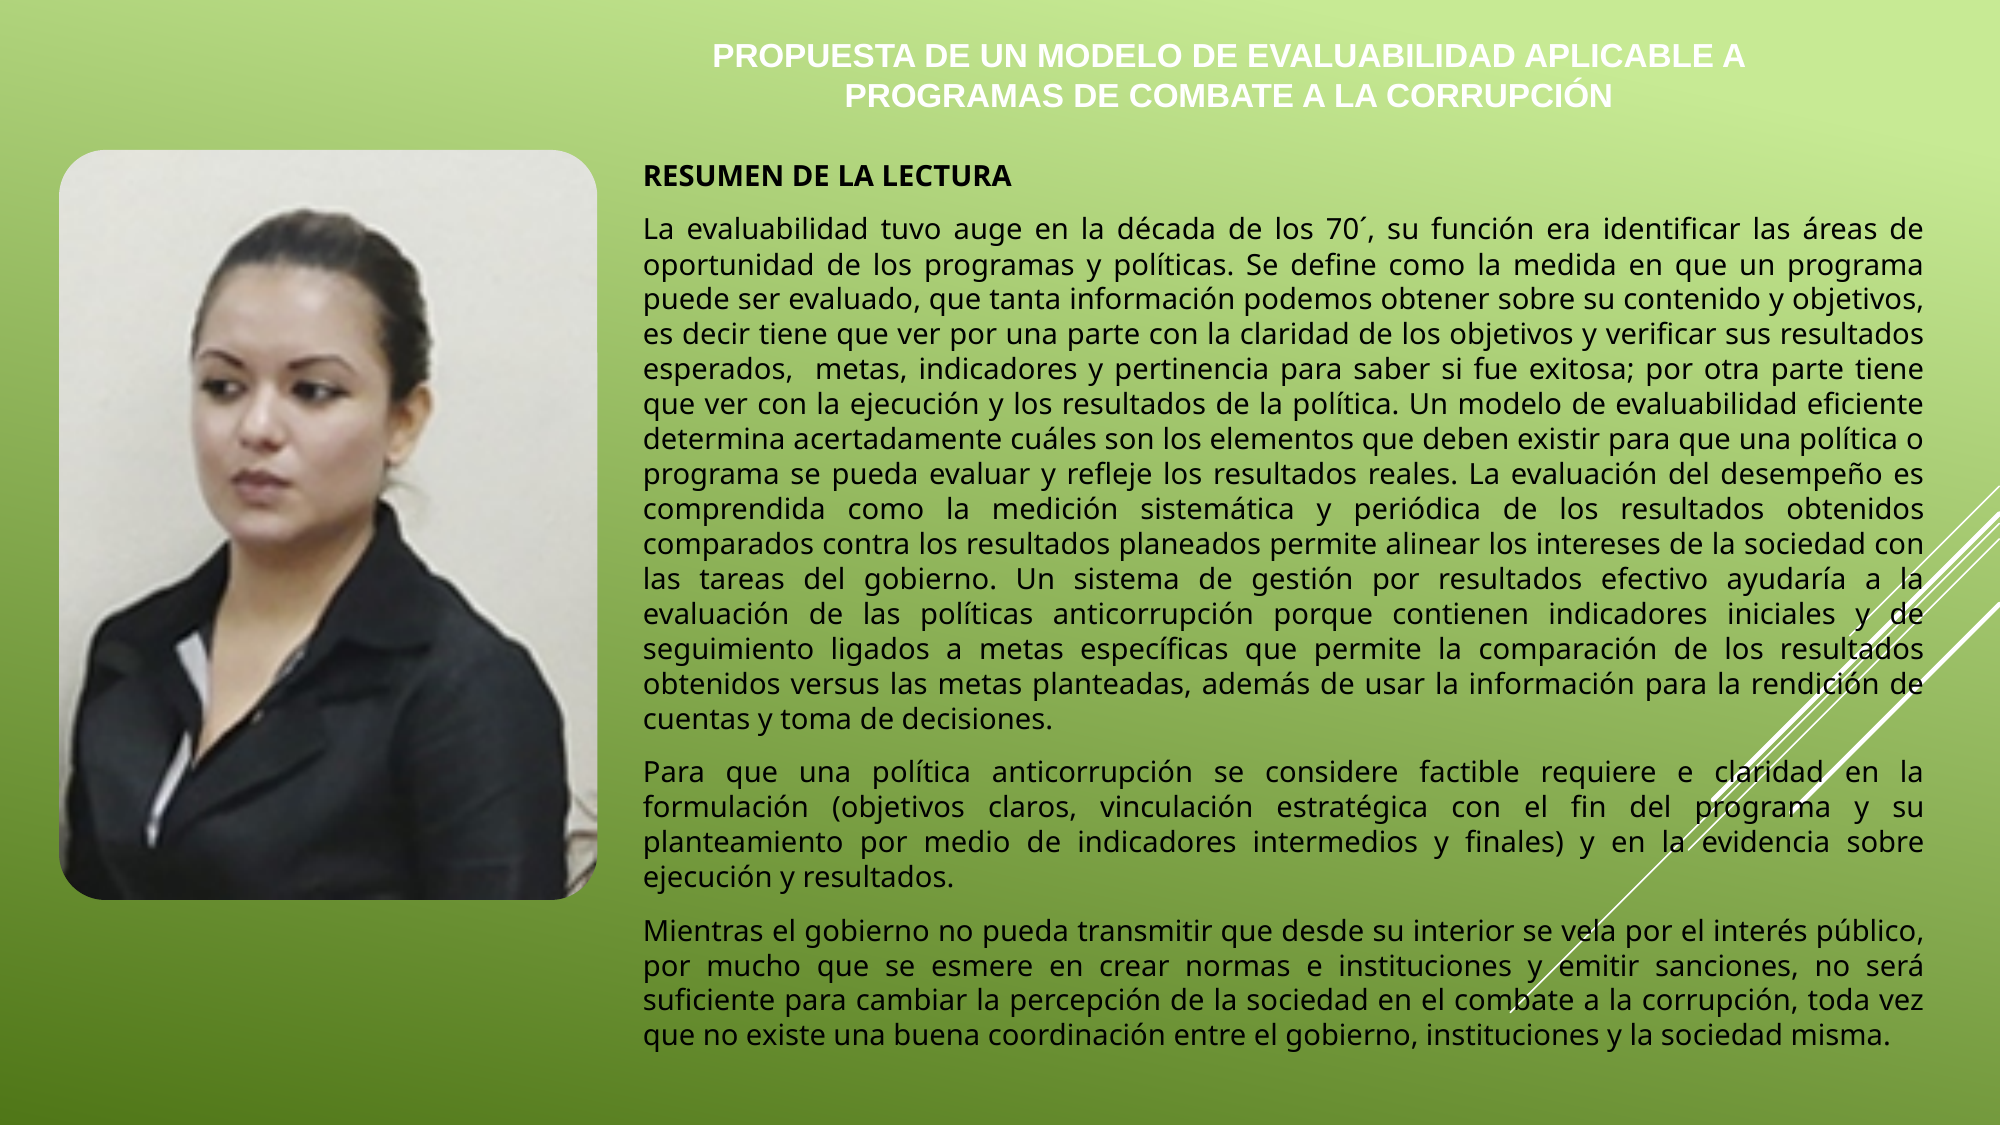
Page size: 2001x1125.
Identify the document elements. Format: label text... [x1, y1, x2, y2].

picture [58, 149, 598, 901]
title Propuesta de un modelo de evaluabilidad aplicable a programas de combate a la corrupción [679, 28, 1779, 122]
list RESUMEN DE LA LECTURA La evaluabilidad tuvo auge en la década de los 70´, su función era identificar las áreas de oportunidad de los programas y políticas. Se define como la medida en que un programa puede ser evaluado, que tanta información podemos obtener sobre su contenido y objetivos, es decir tiene que ver por una parte con la claridad de los objetivos y verificar sus resultados esperados, metas, indicadores y pertinencia para saber si fue exitosa; por otra parte tiene que ver con la ejecución y los resultados de la política. Un modelo de evaluabilidad eficiente determina acertadamente cuáles son los elementos que deben existir para que una política o programa se pueda evaluar y refleje los resultados reales. La evaluación del desempeño es comprendida como la medición sistemática y periódica de los resultados obtenidos comparados contra los resultados planeados permite alinear los intereses de la sociedad con las tareas del gobierno. Un sistema de gestión por resultados efectivo ayudaría a la evaluación de las políticas anticorrupción porque contienen indicadores iniciales y de seguimiento ligados a metas específicas que permite la comparación de los resultados obtenidos versus las metas planteadas, además de usar la información para la rendición de cuentas y toma de decisiones. Para que una política anticorrupción se considere factible requiere e claridad en la formulación (objetivos claros, vinculación estratégica con el fin del programa y su planteamiento por medio de indicadores intermedios y finales) y en la evidencia sobre ejecución y resultados. Mientras el gobierno no pueda transmitir que desde su interior se vela por el interés público, por mucho que se esmere en crear normas e instituciones y emitir sanciones, no será suficiente para cambiar la percepción de la sociedad en el combate a la corrupción, toda vez que no existe una buena coordinación entre el gobierno, instituciones y la sociedad misma. [627, 149, 1941, 1074]
